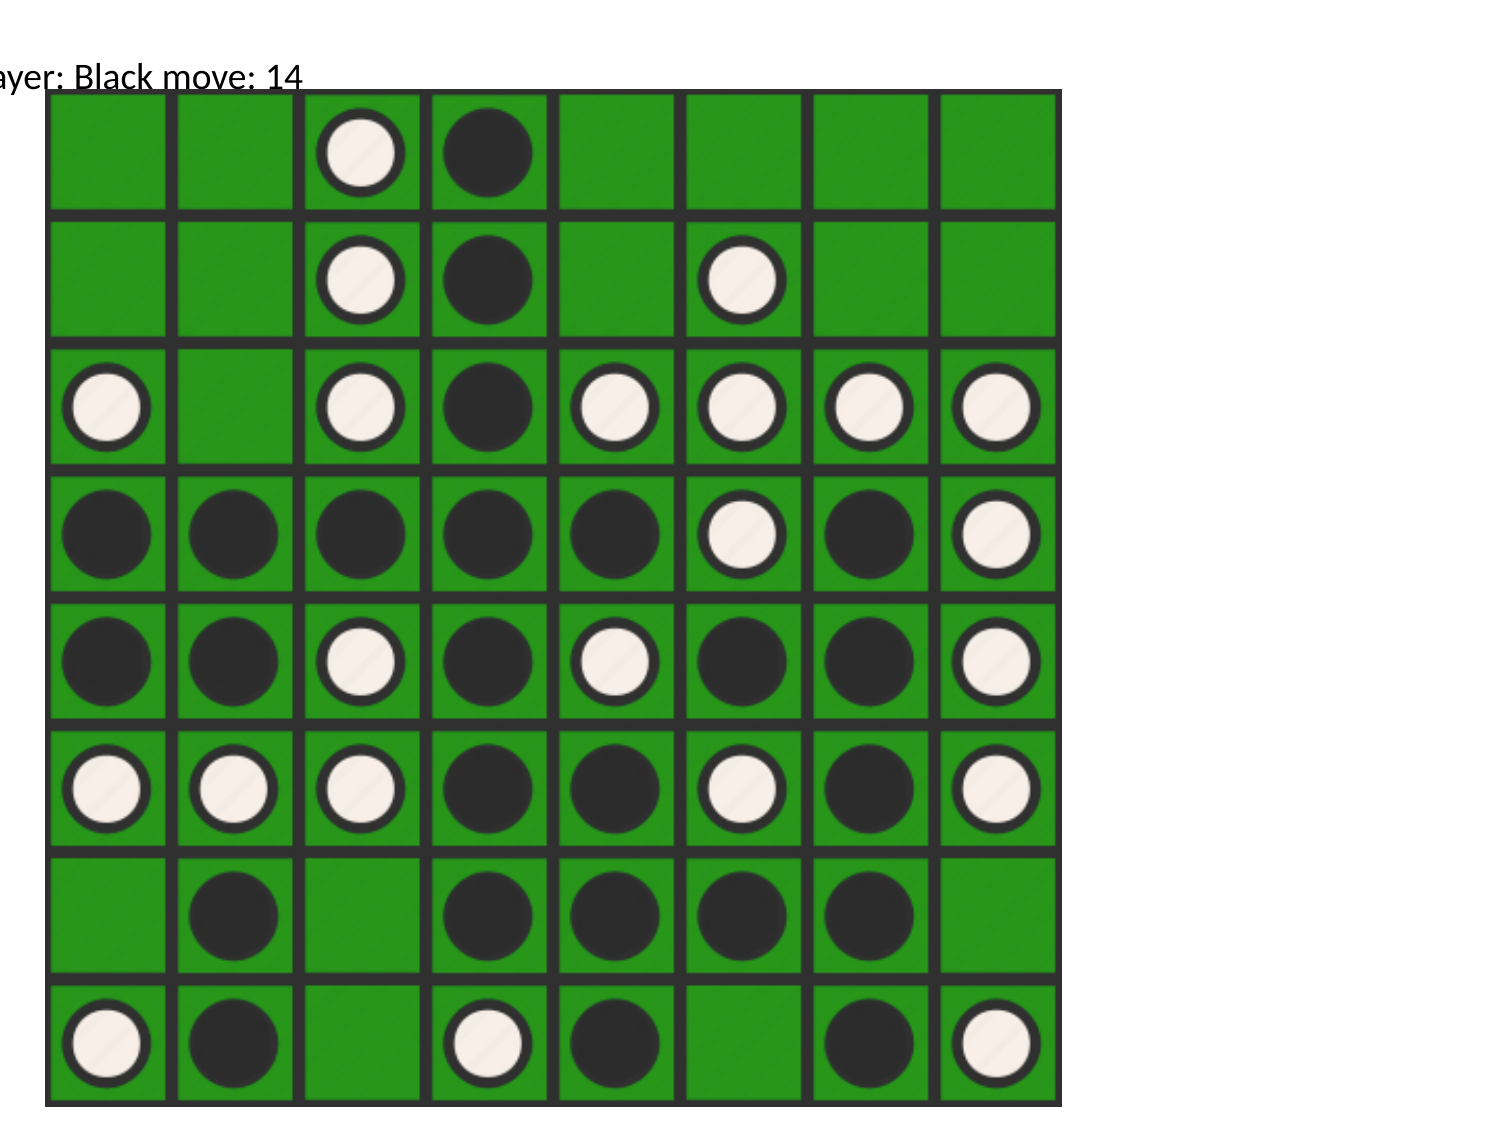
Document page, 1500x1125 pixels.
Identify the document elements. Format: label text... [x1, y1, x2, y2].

text_box turn: 43 player: Black move: 14 [0, 44, 319, 105]
picture [44, 89, 1062, 1107]
